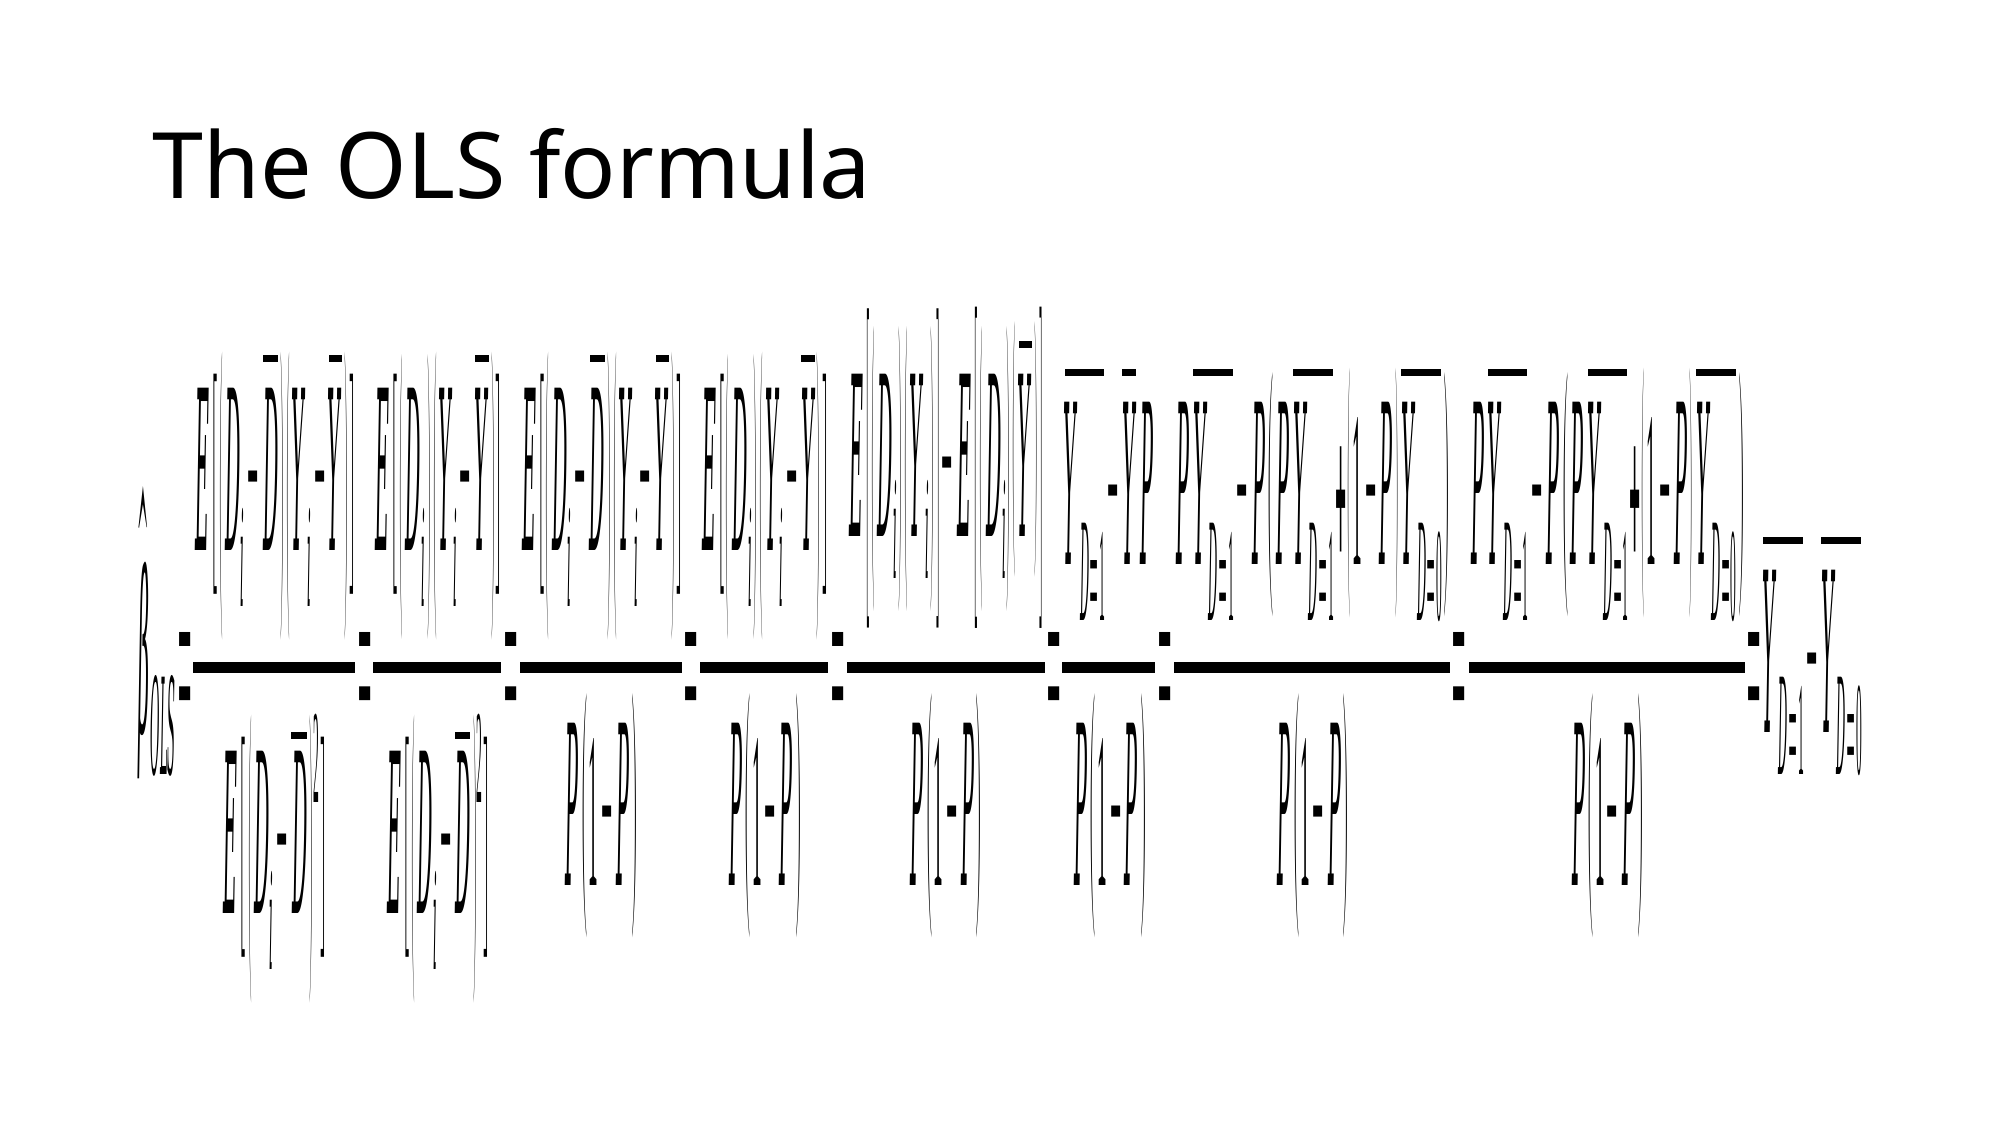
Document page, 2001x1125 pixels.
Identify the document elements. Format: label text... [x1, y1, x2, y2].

title The OLS formula [137, 59, 1863, 278]
